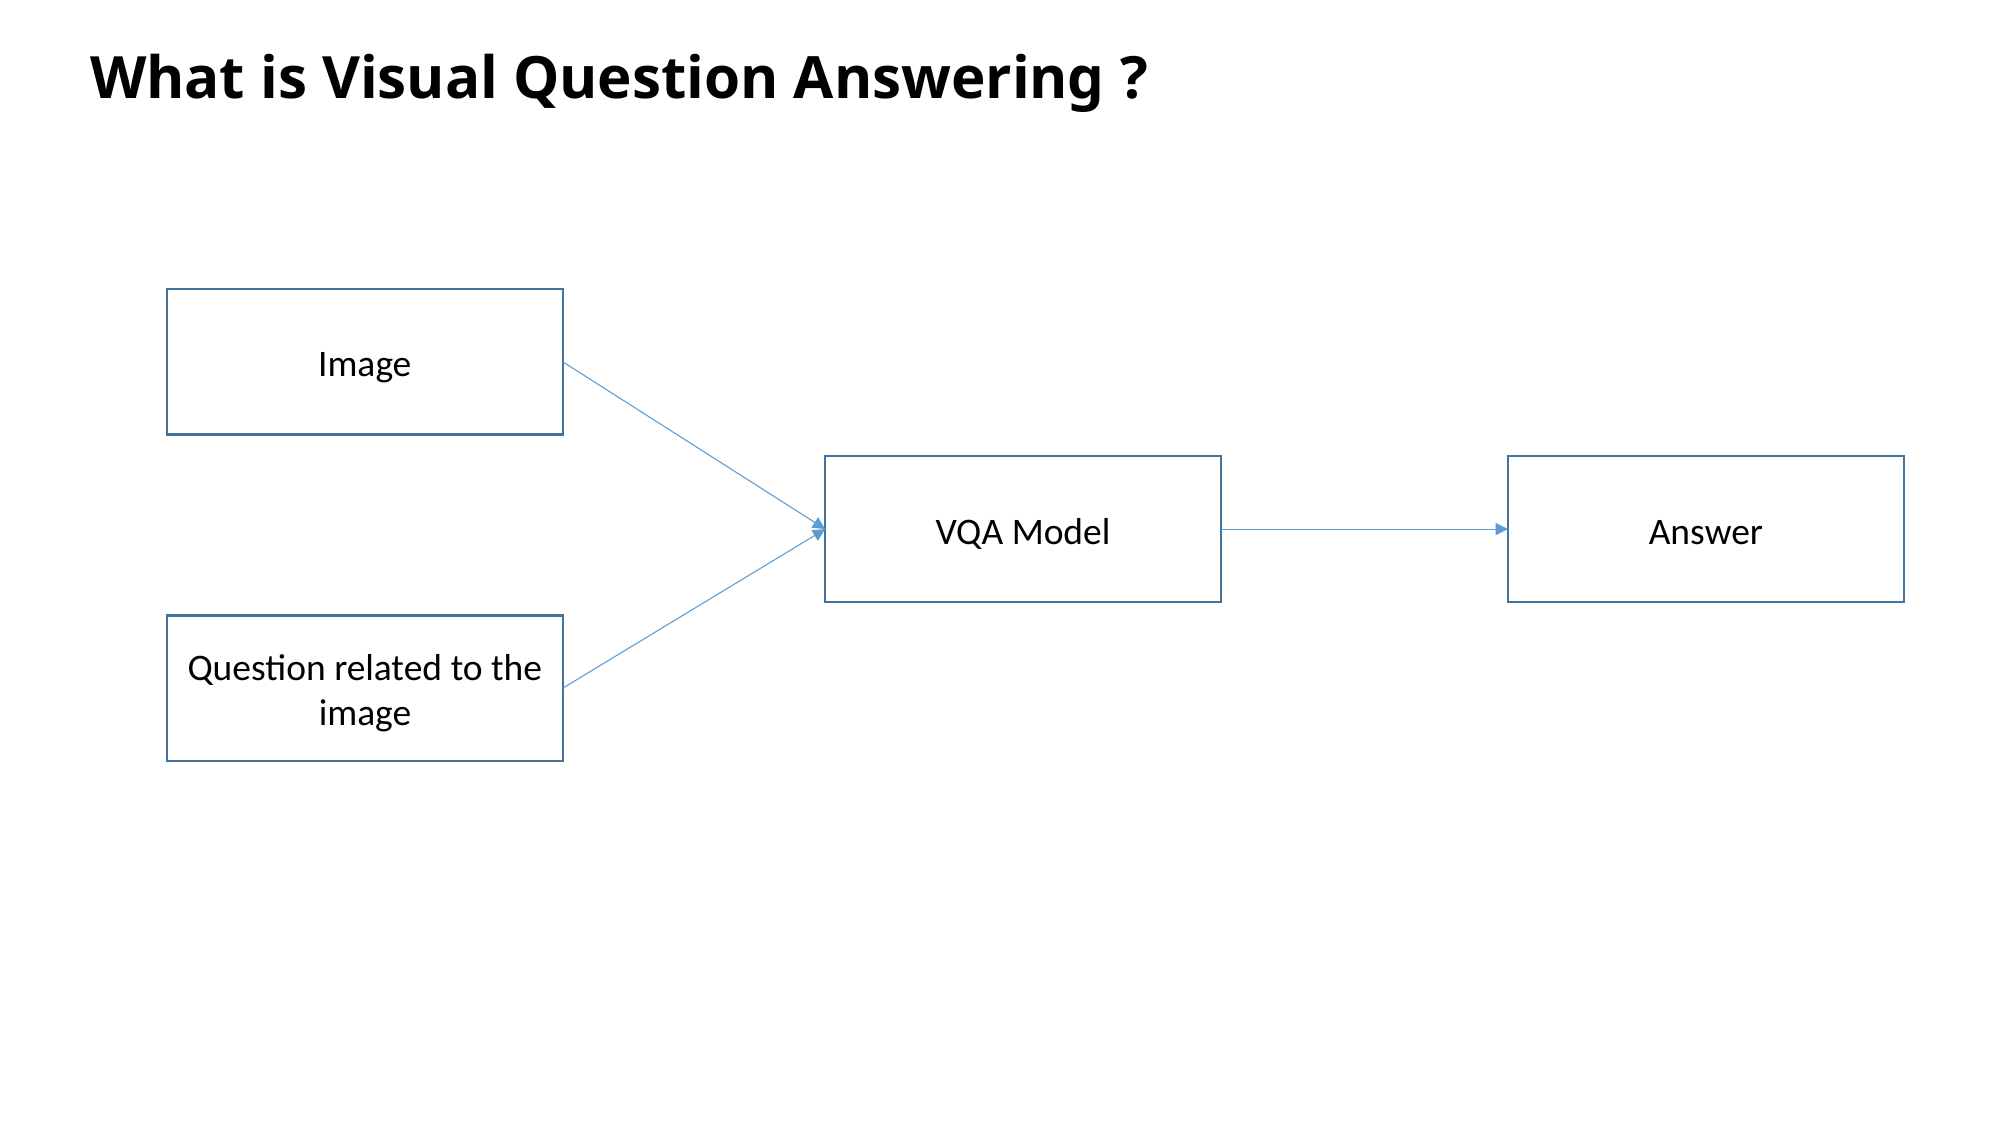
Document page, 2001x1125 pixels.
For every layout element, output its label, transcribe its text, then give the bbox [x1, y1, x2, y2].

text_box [562, 529, 826, 689]
text_box Image [166, 288, 564, 436]
text_box Answer [1507, 455, 1905, 603]
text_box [562, 361, 826, 529]
text_box VQA Model [826, 455, 1222, 603]
text_box Question related to the image [166, 614, 564, 762]
title What is Visual Question Answering ? [75, 40, 1576, 119]
